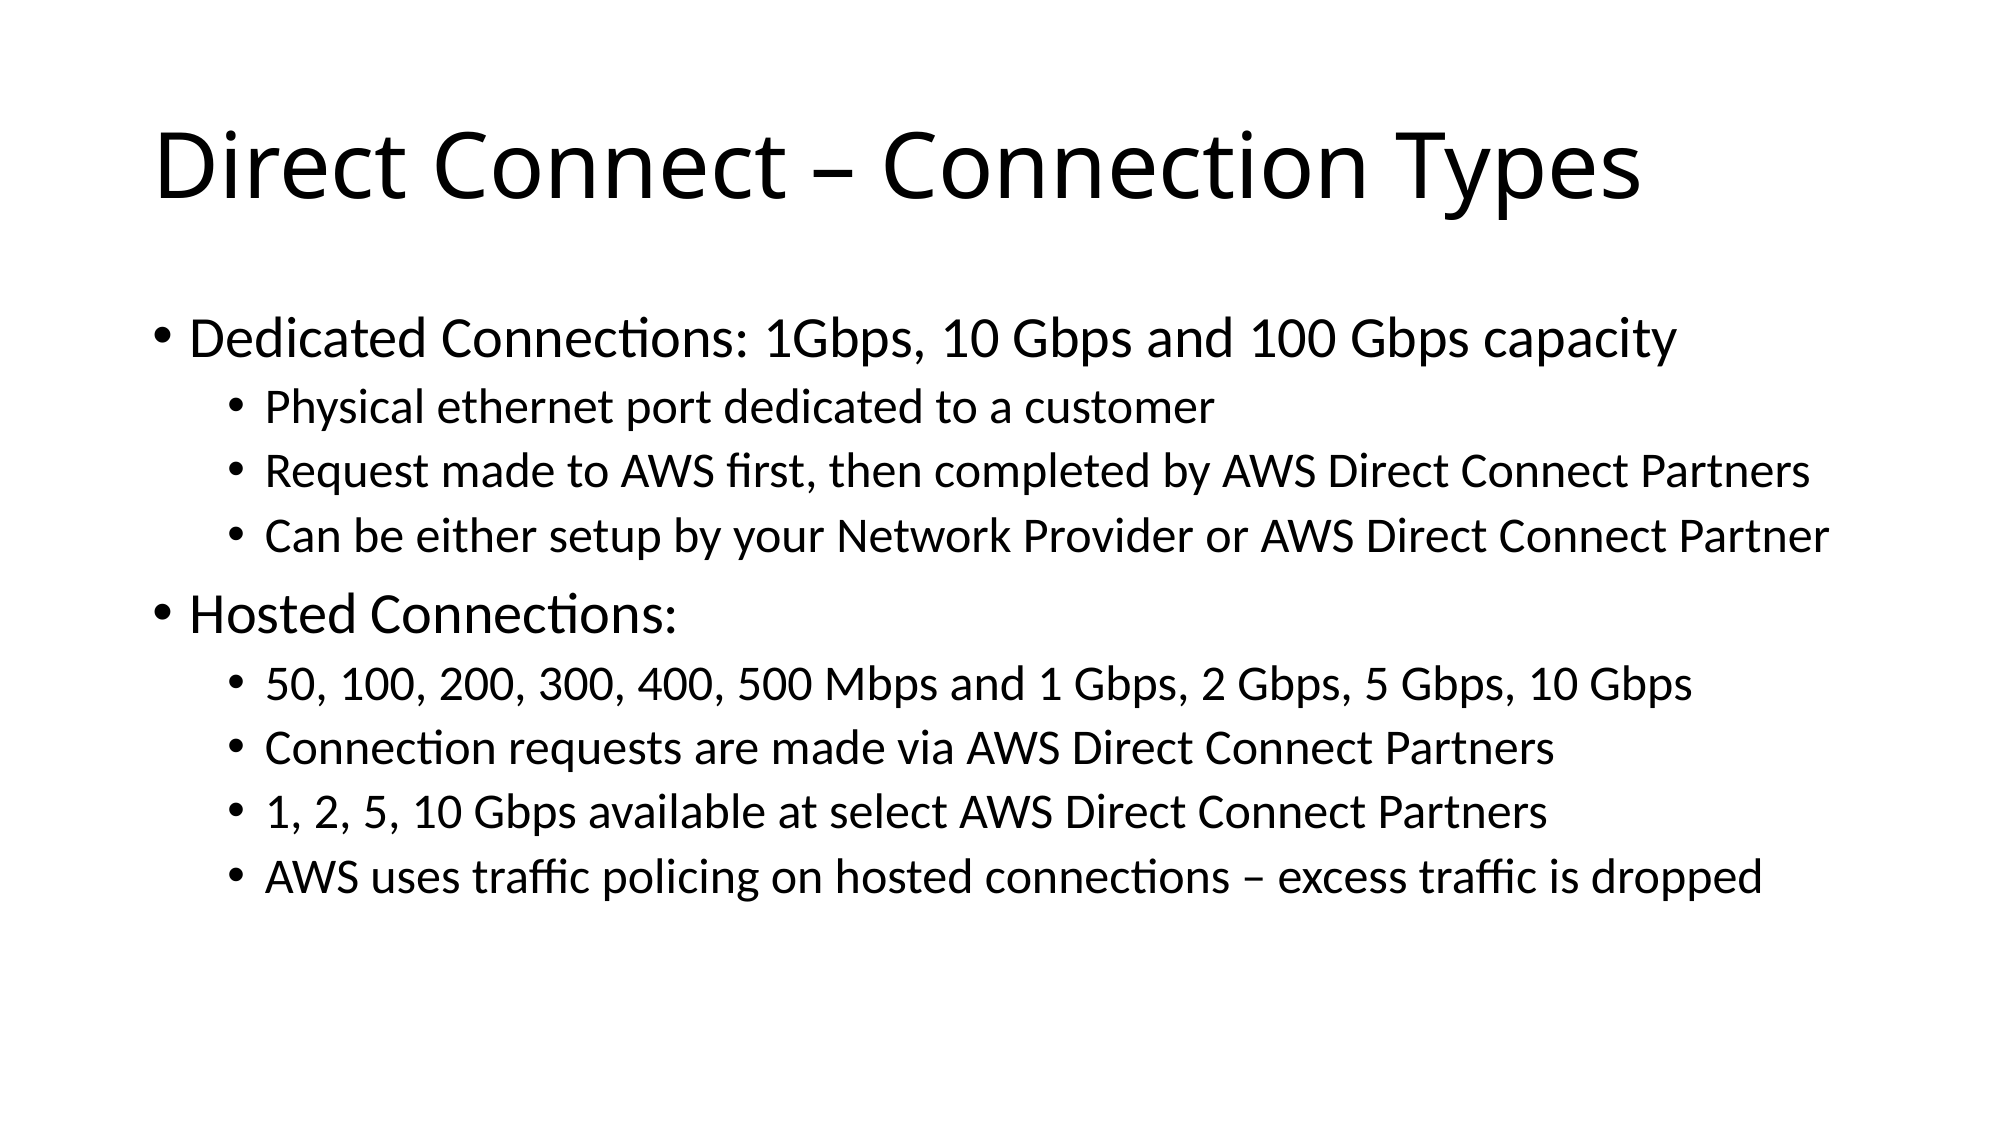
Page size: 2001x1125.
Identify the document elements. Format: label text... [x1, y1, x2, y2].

title Direct Connect – Connection Types [137, 59, 1863, 278]
list Dedicated Connections: 1Gbps, 10 Gbps and 100 Gbps capacity Physical ethernet port dedicated to a customer Request made to AWS first, then completed by AWS Direct Connect Partners Can be either setup by your Network Provider or AWS Direct Connect Partner Hosted Connections: 50, 100, 200, 300, 400, 500 Mbps and 1 Gbps, 2 Gbps, 5 Gbps, 10 Gbps Connection requests are made via AWS Direct Connect Partners 1, 2, 5, 10 Gbps available at select AWS Direct Connect Partners AWS uses traffic policing on hosted connections – excess traffic is dropped [137, 299, 1863, 1014]
